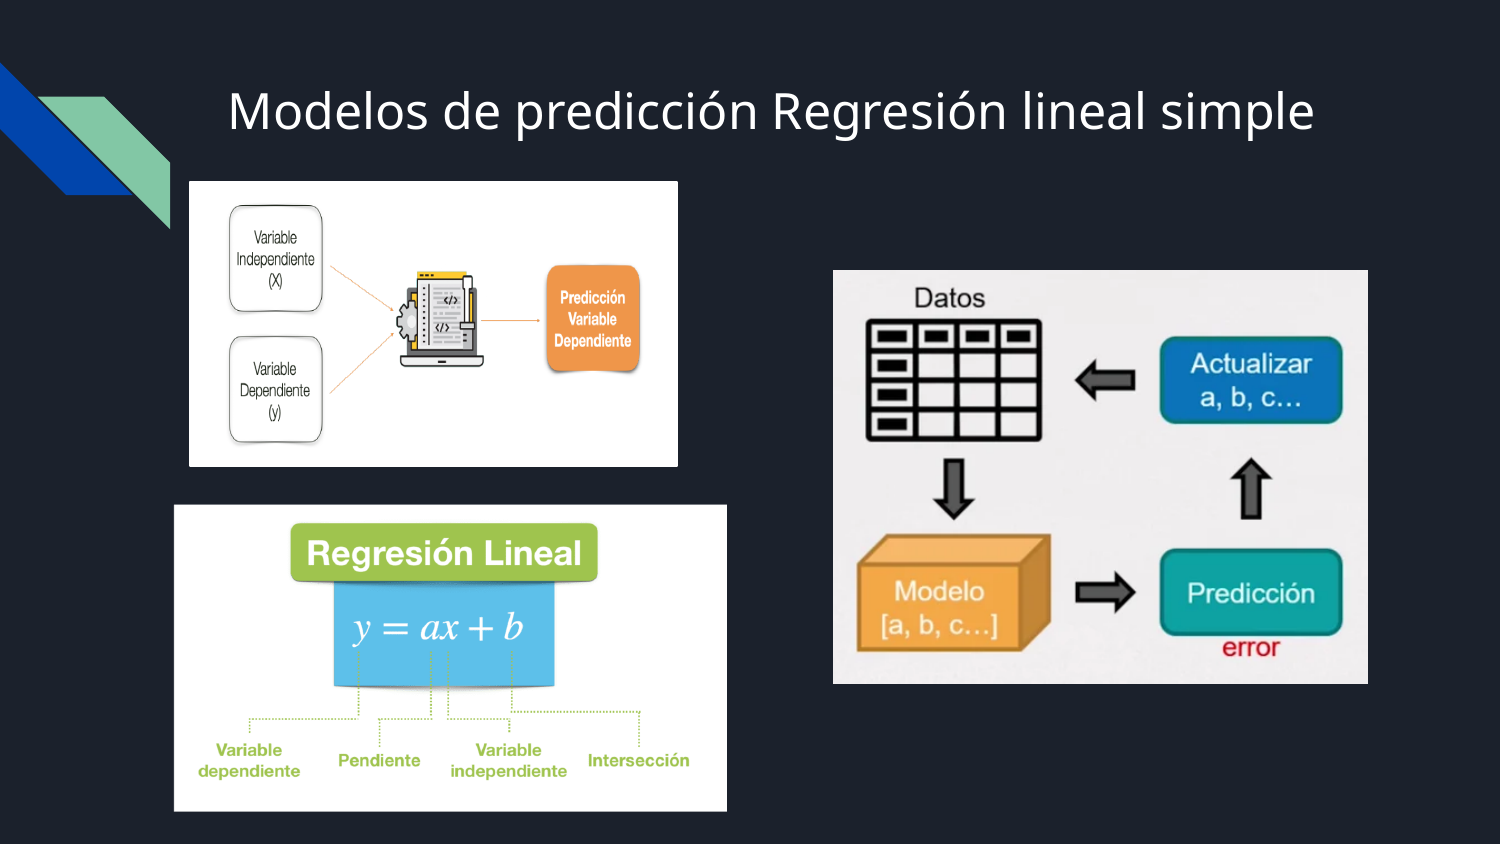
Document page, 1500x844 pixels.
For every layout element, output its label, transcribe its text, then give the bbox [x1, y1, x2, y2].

picture [222, 199, 645, 449]
picture [173, 488, 728, 813]
title Modelos de predicción Regresión lineal simple [212, 64, 1368, 215]
text_box [189, 182, 678, 467]
picture [833, 270, 1368, 684]
